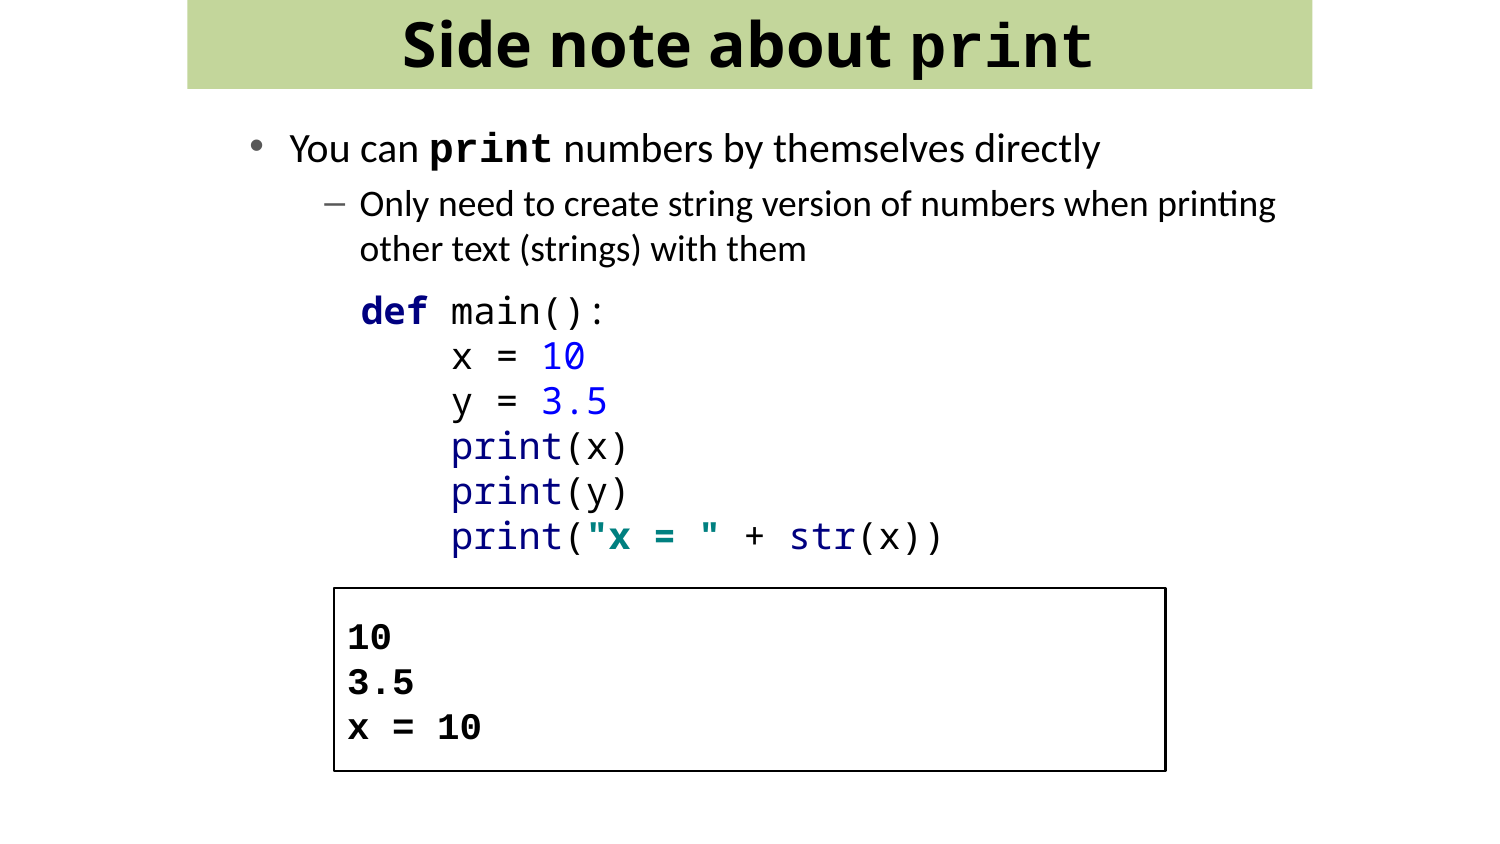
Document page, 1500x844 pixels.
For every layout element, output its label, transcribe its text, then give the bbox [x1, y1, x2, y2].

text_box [334, 588, 1166, 772]
text_box def main(): x = 10 y = 3.5 print(x) print(y) print("x = " + str(x)) [355, 281, 1039, 563]
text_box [187, 0, 1313, 90]
list You can print numbers by themselves directly Only need to create string version of numbers when printing other text (strings) with them [243, 114, 1297, 801]
